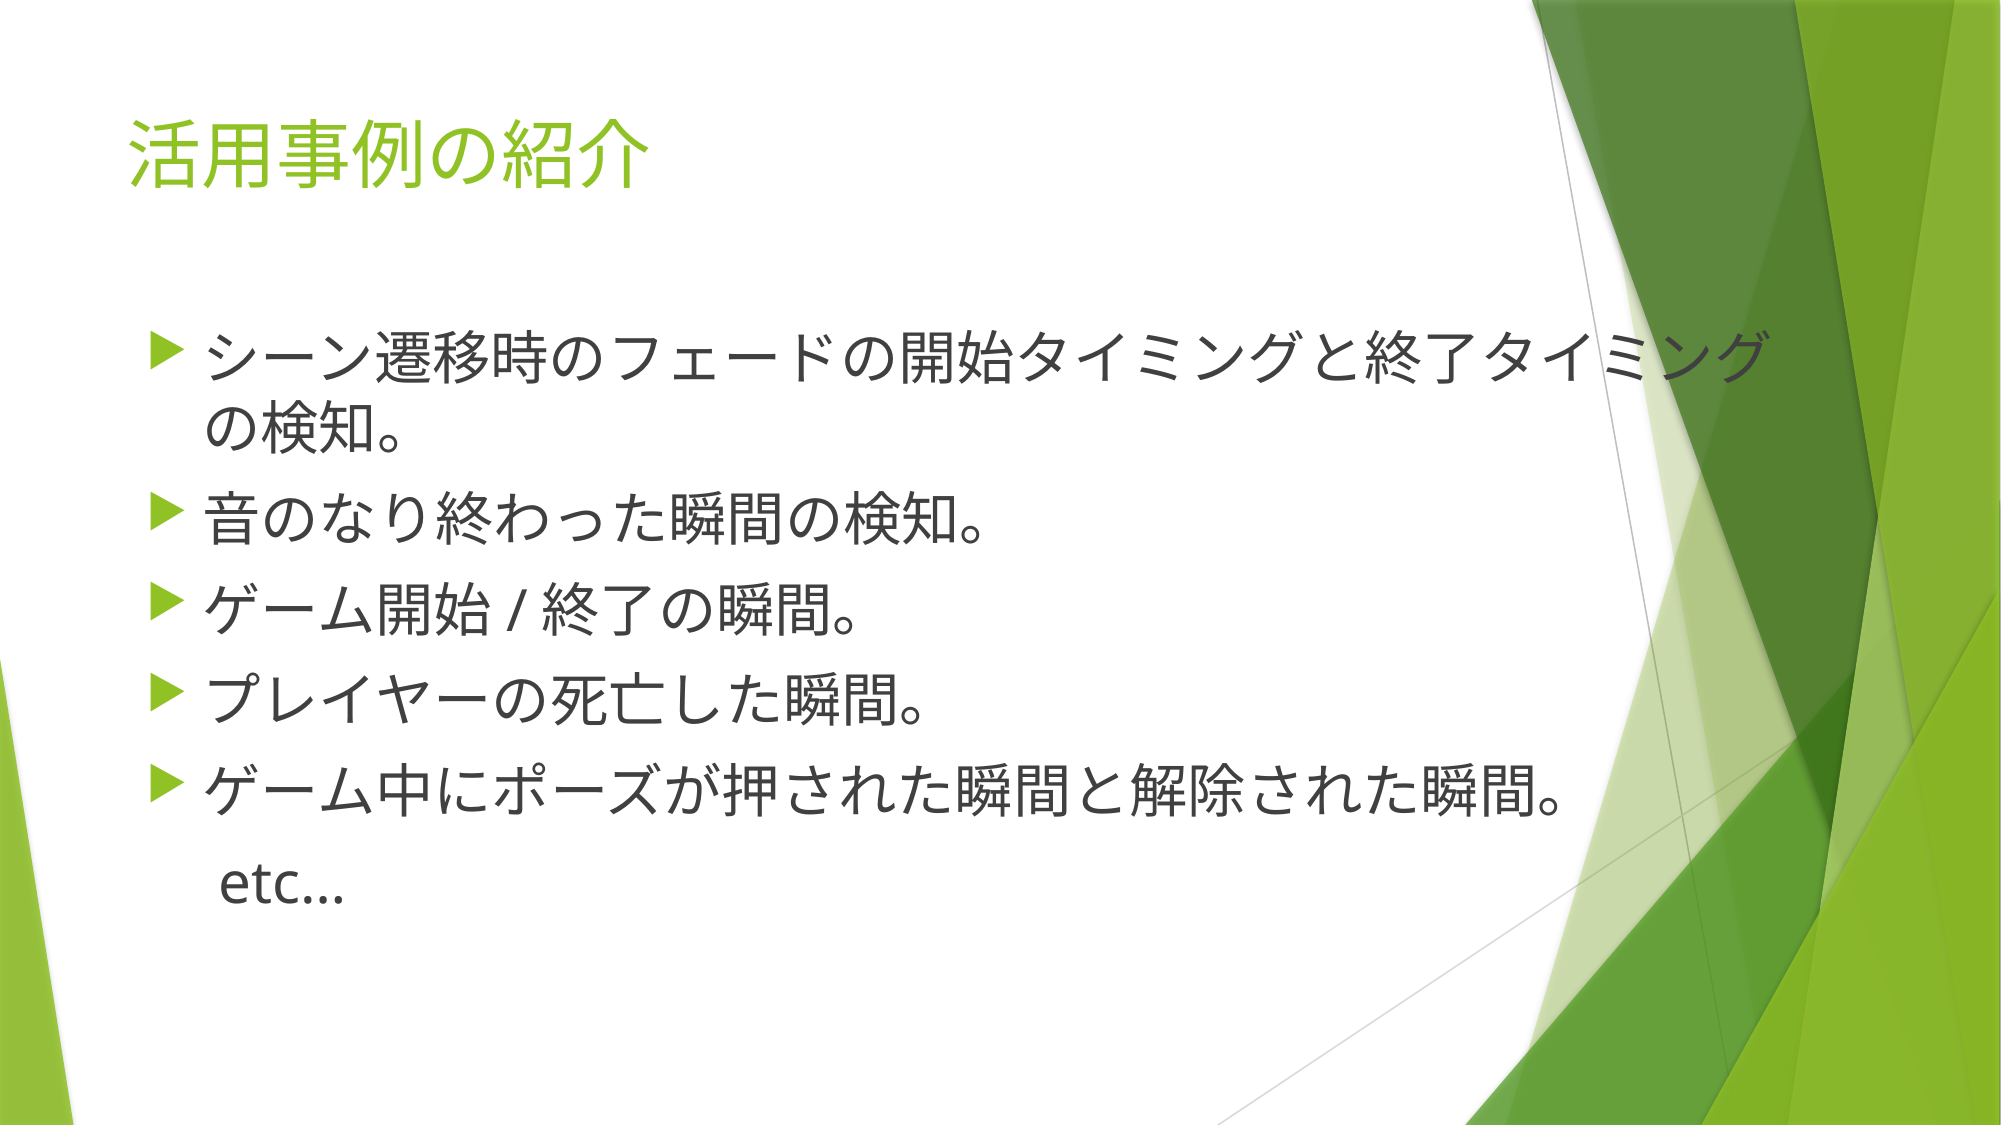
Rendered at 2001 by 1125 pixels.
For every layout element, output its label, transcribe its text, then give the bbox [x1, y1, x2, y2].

list シーン遷移時のフェードの開始タイミングと終了タイミングの検知。 音のなり終わった瞬間の検知。 ゲーム開始/終了の瞬間。 プレイヤーの死亡した瞬間。 ゲーム中にポーズが押された瞬間と解除された瞬間。 etc… [131, 314, 1813, 951]
title 活用事例の紹介 [111, 99, 1522, 208]
